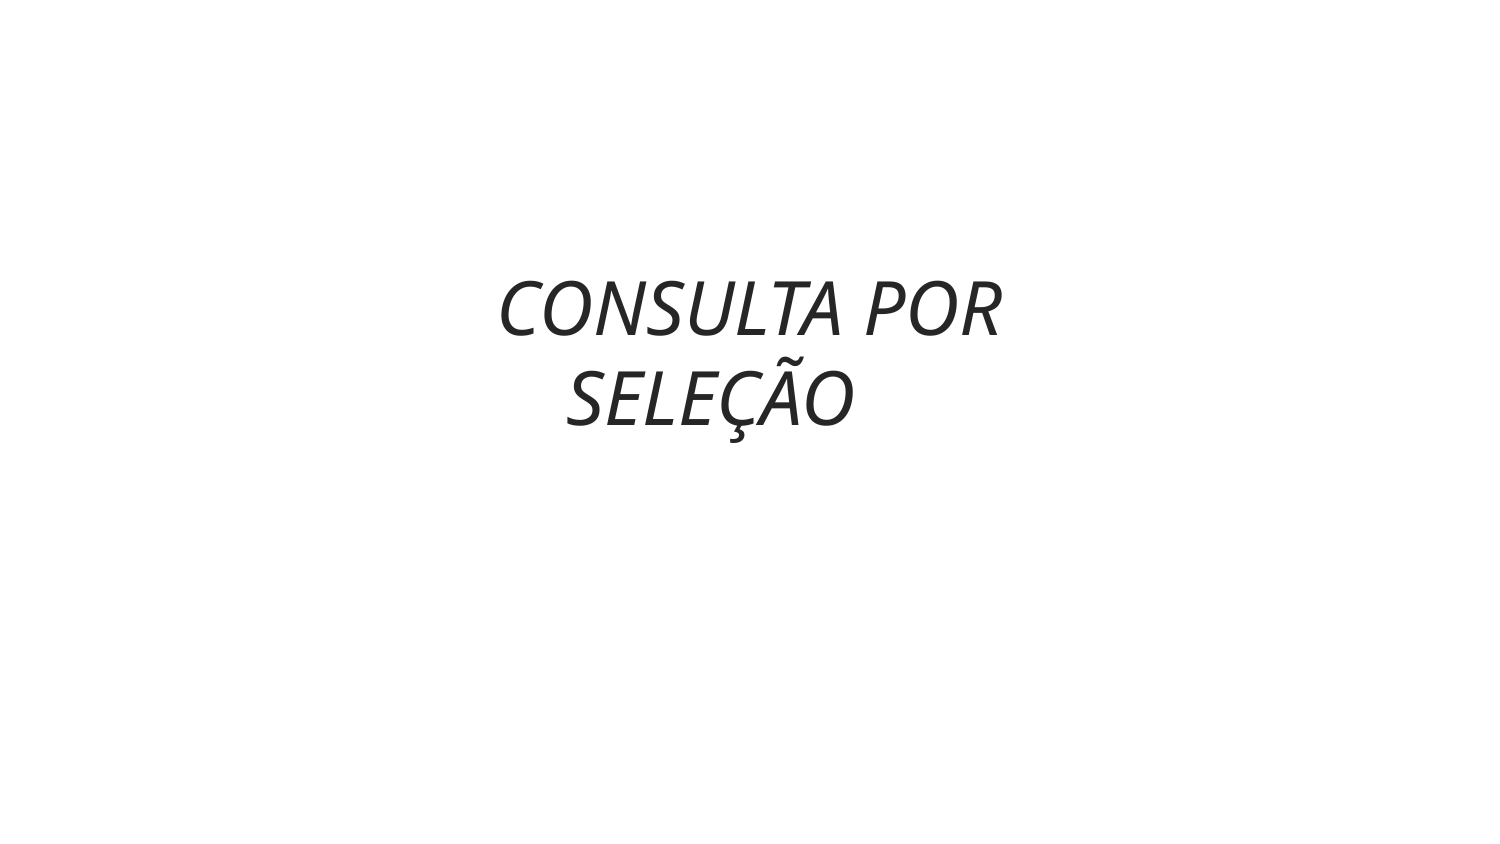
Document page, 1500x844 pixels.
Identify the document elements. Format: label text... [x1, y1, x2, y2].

text_box CONSULTA POR SELEÇÃO [358, 269, 1142, 432]
